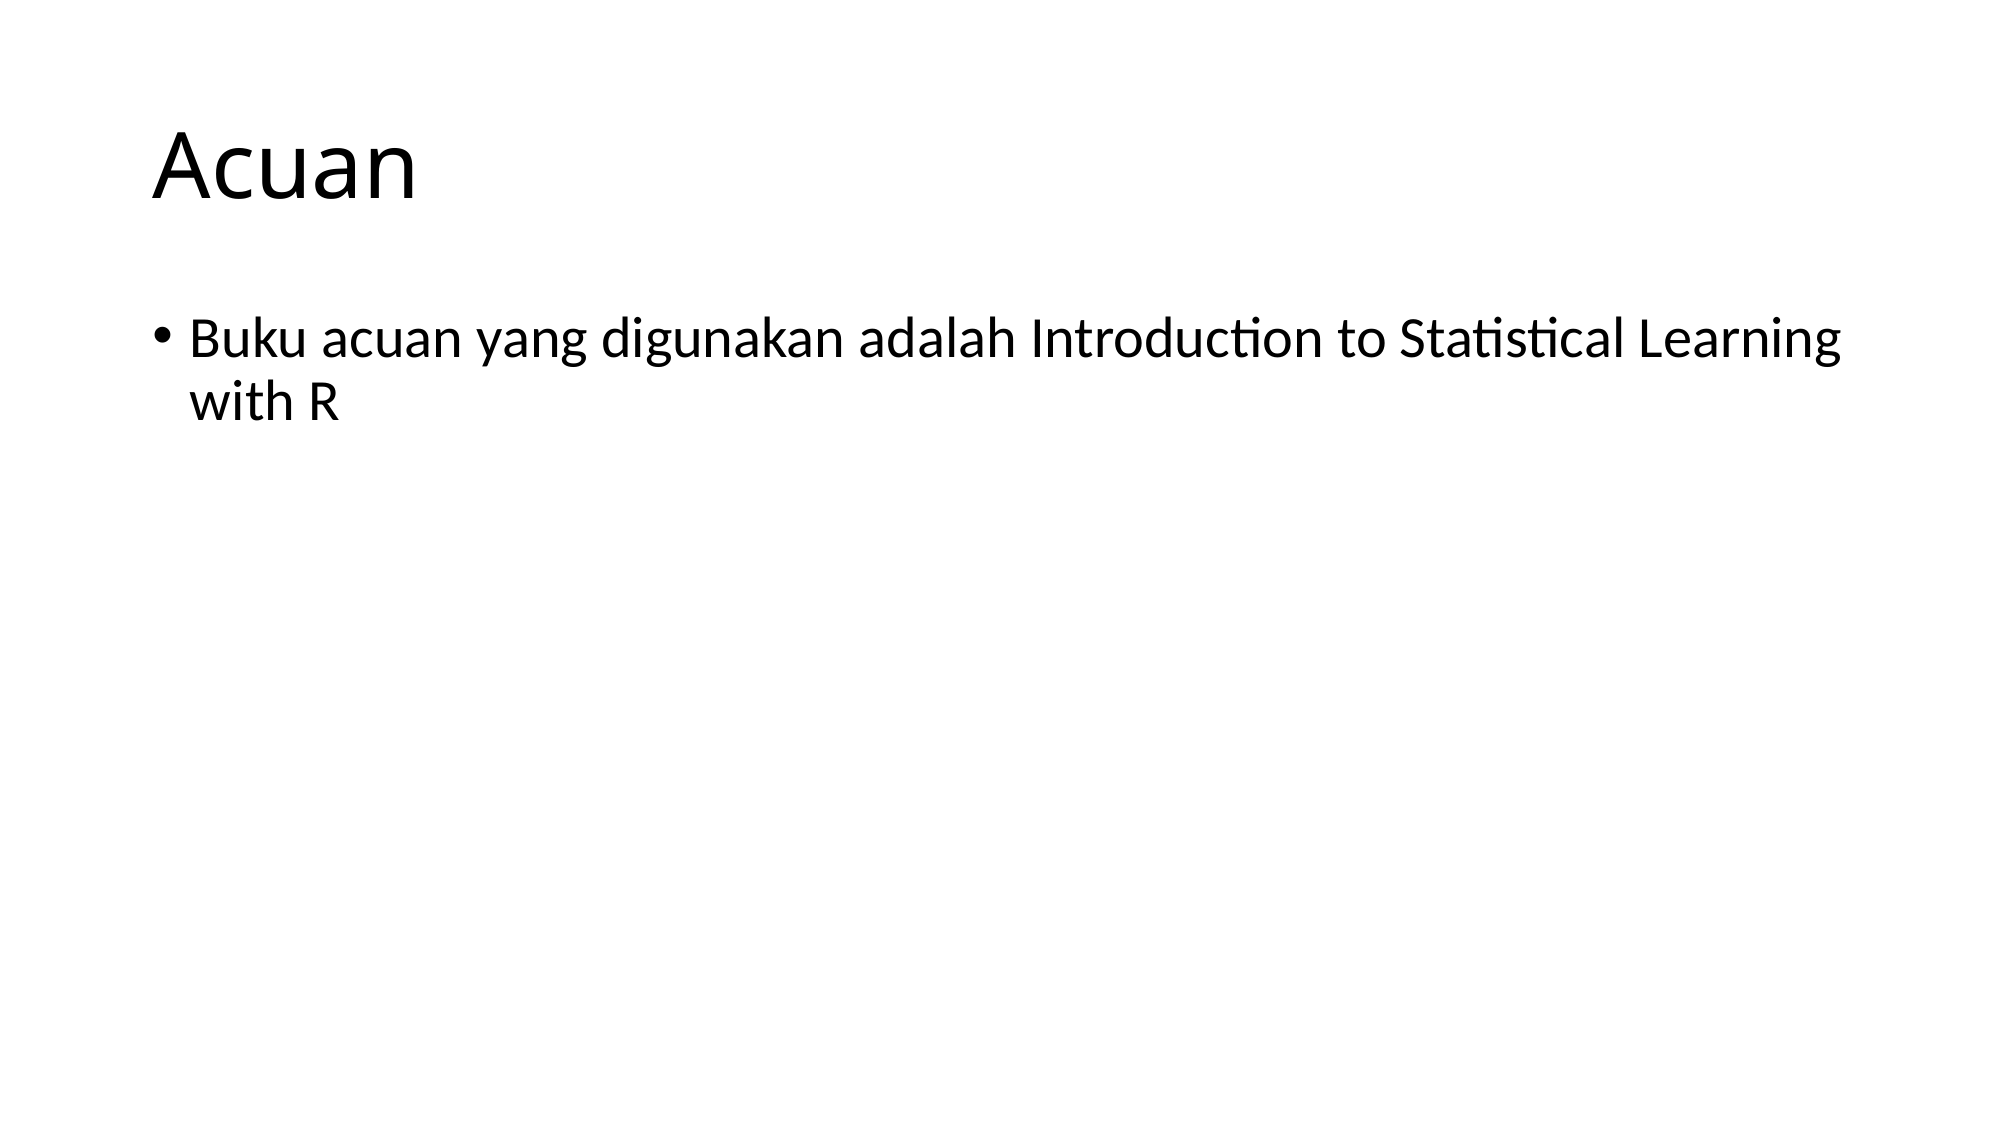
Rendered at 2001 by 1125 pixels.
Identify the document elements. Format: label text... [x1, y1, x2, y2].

list Buku acuan yang digunakan adalah Introduction to Statistical Learning with R [137, 299, 1863, 1014]
title Acuan [137, 59, 1863, 278]
